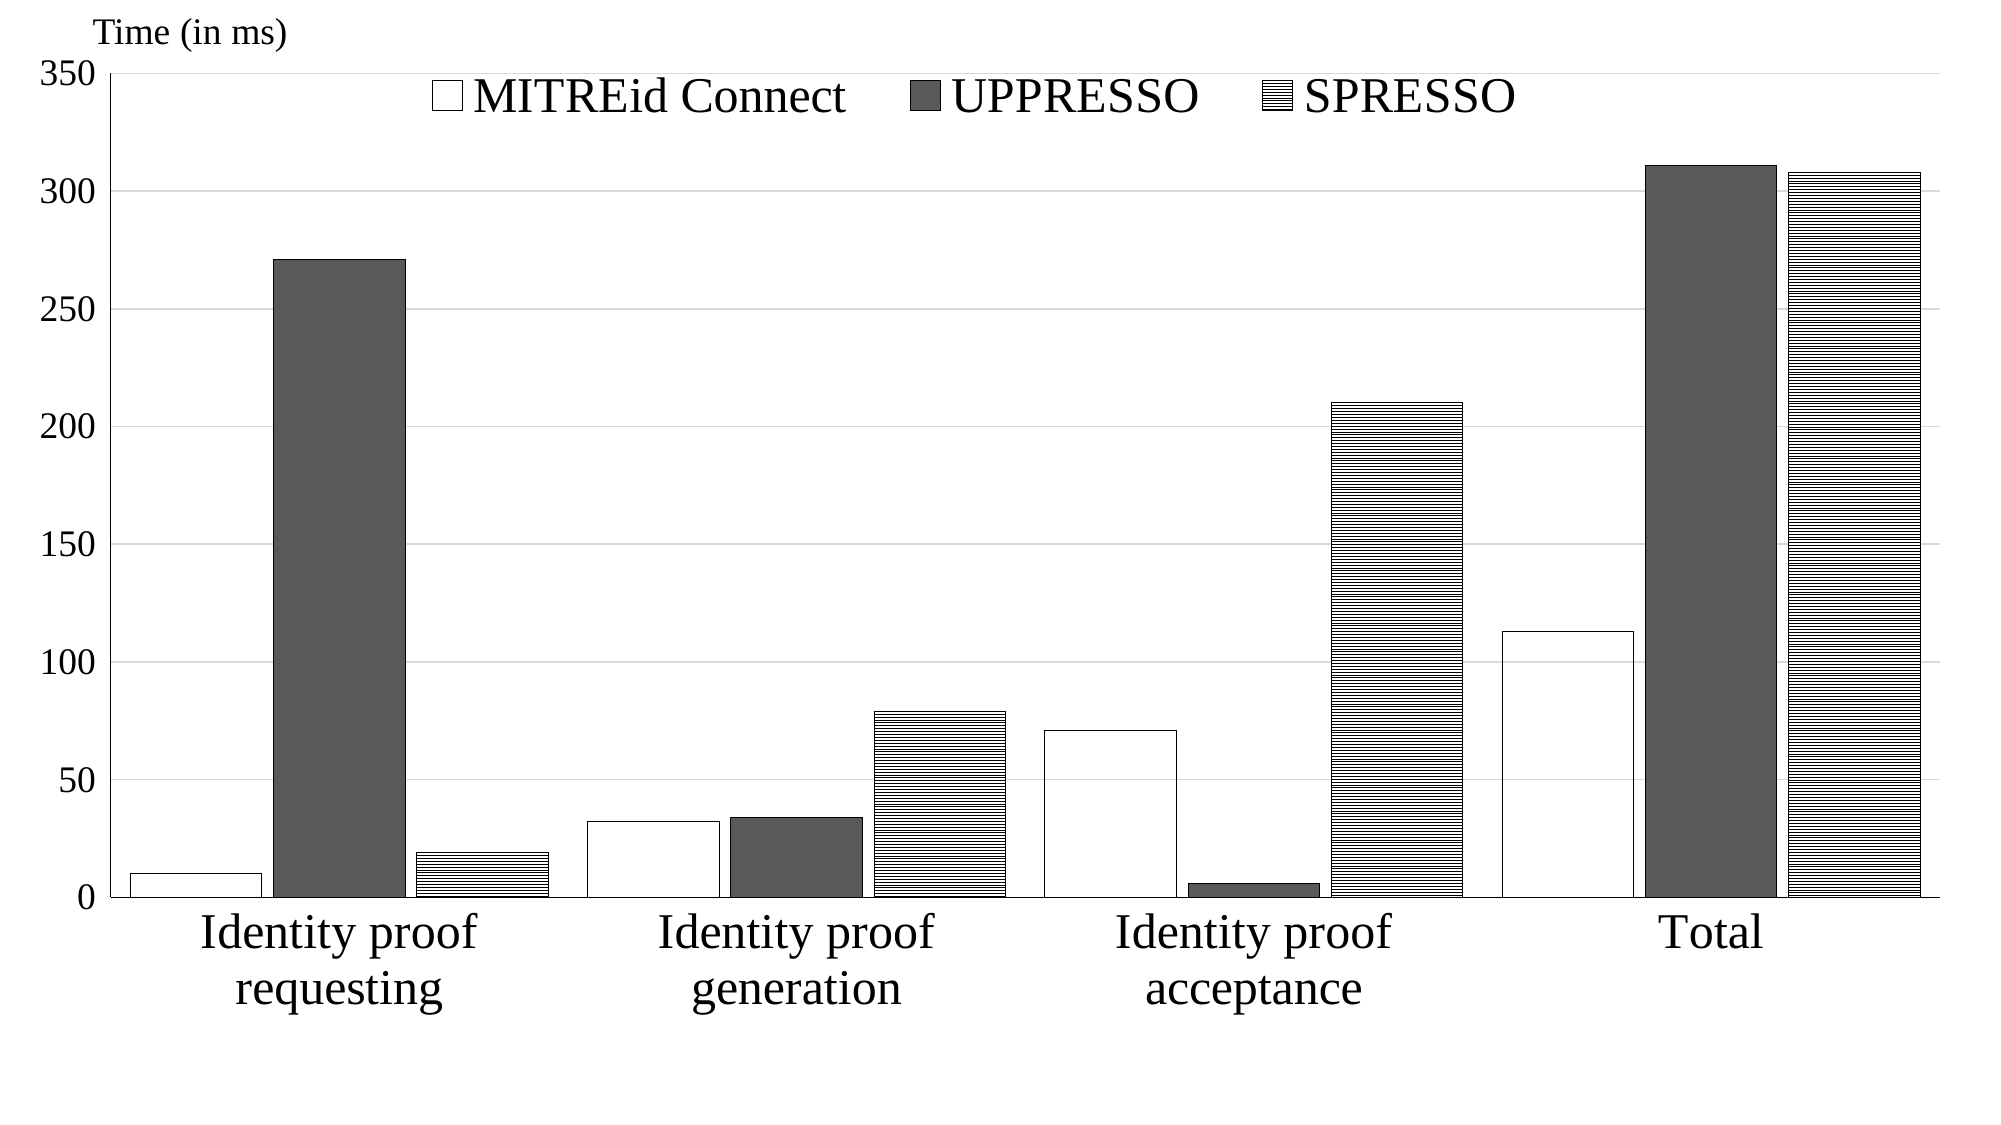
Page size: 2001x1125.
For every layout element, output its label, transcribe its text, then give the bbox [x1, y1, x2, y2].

chart [0, 31, 1980, 1125]
text_box Time (in ms) [77, 0, 303, 31]
